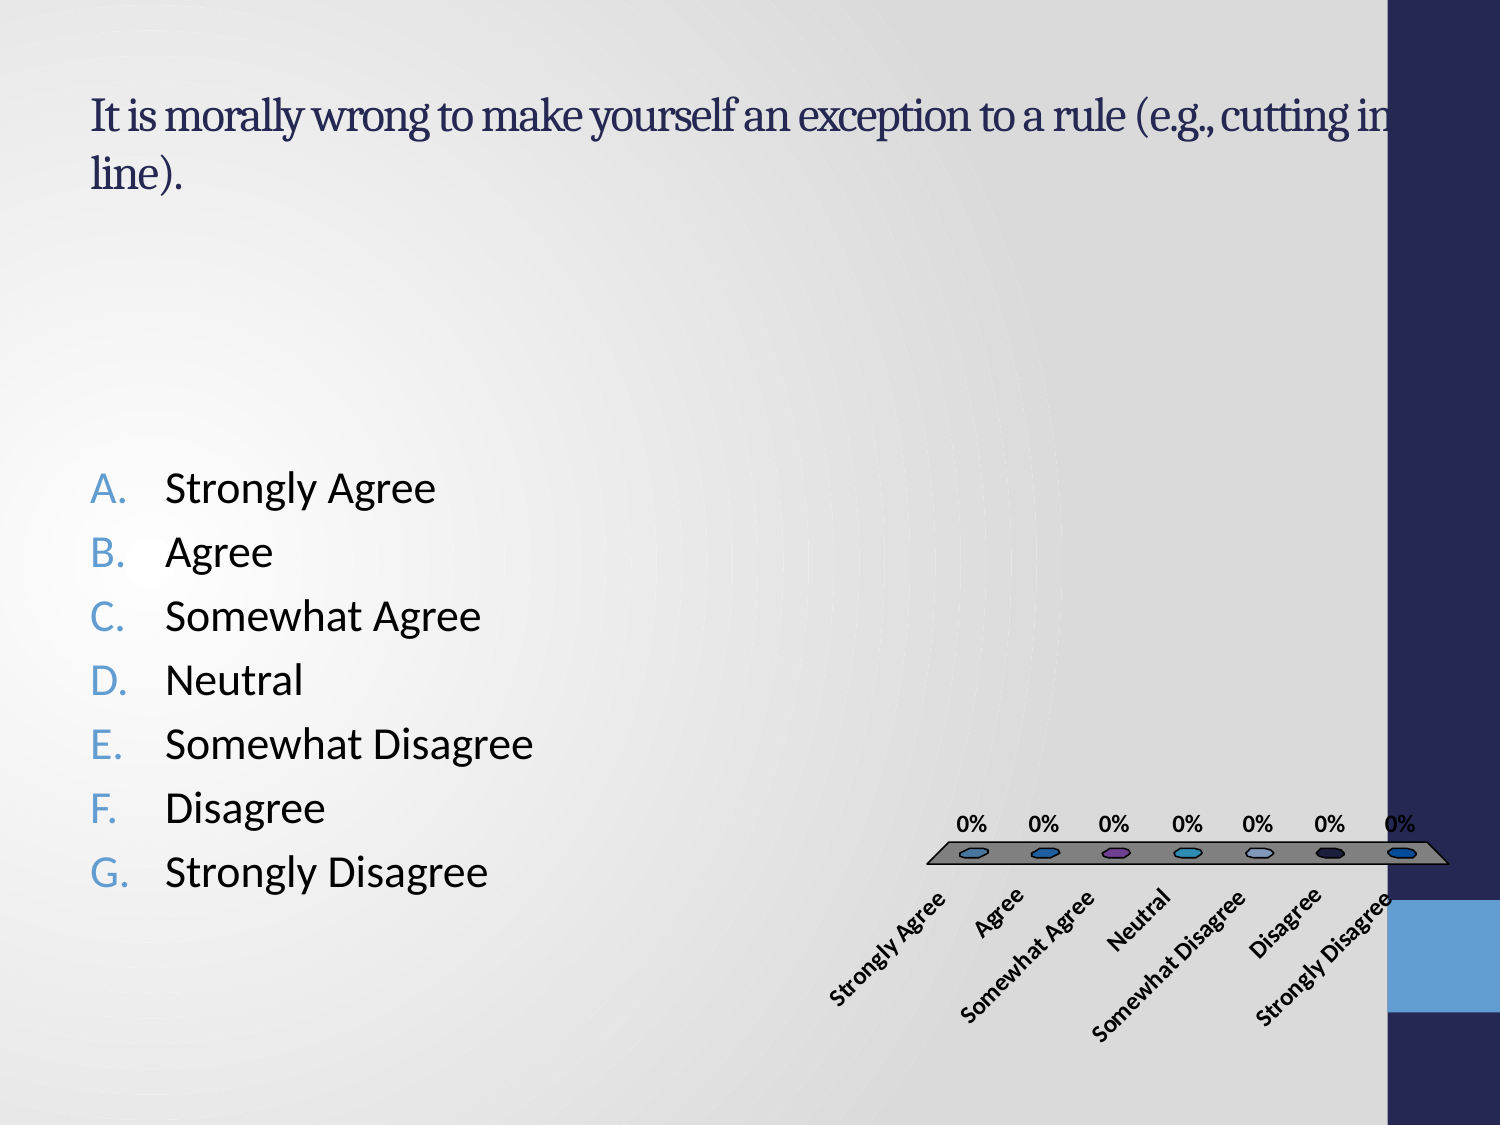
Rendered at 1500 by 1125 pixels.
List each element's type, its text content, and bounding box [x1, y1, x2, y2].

list Strongly Agree Agree Somewhat Agree Neutral Somewhat Disagree Disagree Strongly Disagree [75, 450, 736, 1063]
title It is morally wrong to make yourself an exception to a rule (e.g., cutting in line). [75, 75, 1425, 208]
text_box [739, 261, 1491, 1107]
